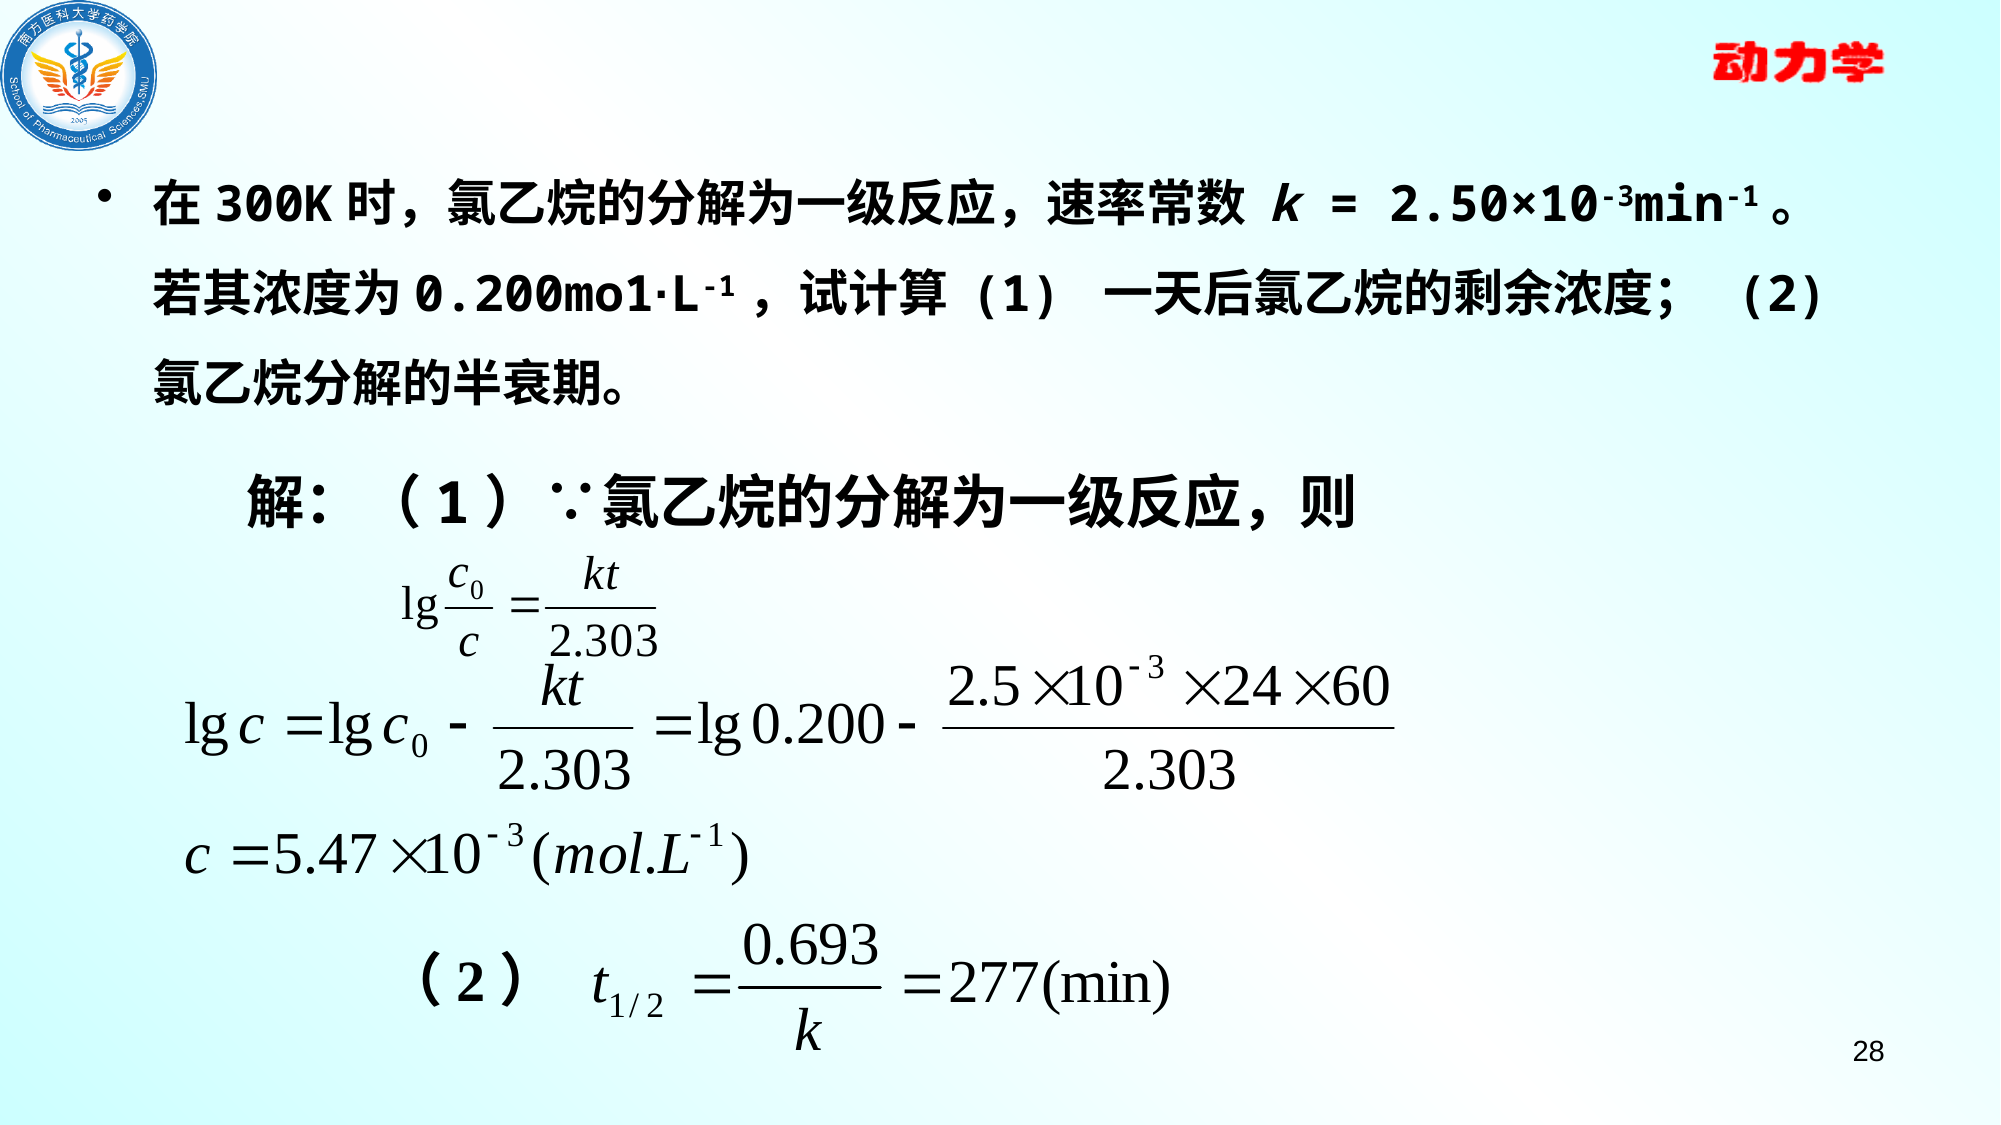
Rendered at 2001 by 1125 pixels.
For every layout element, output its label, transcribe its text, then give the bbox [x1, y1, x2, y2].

slide_number 28 [1433, 1024, 1900, 1103]
picture [0, 0, 157, 151]
list 在300K时，氯乙烷的分解为一级反应，速率常数 k = 2.50×10-3min-1。若其浓度为0.200mo1·L-1，试计算 (1) 一天后氯乙烷的剩余浓度； (2) 氯乙烷分解的半衰期。 [81, 133, 1879, 453]
picture [1653, 27, 1946, 90]
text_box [175, 456, 1405, 1064]
